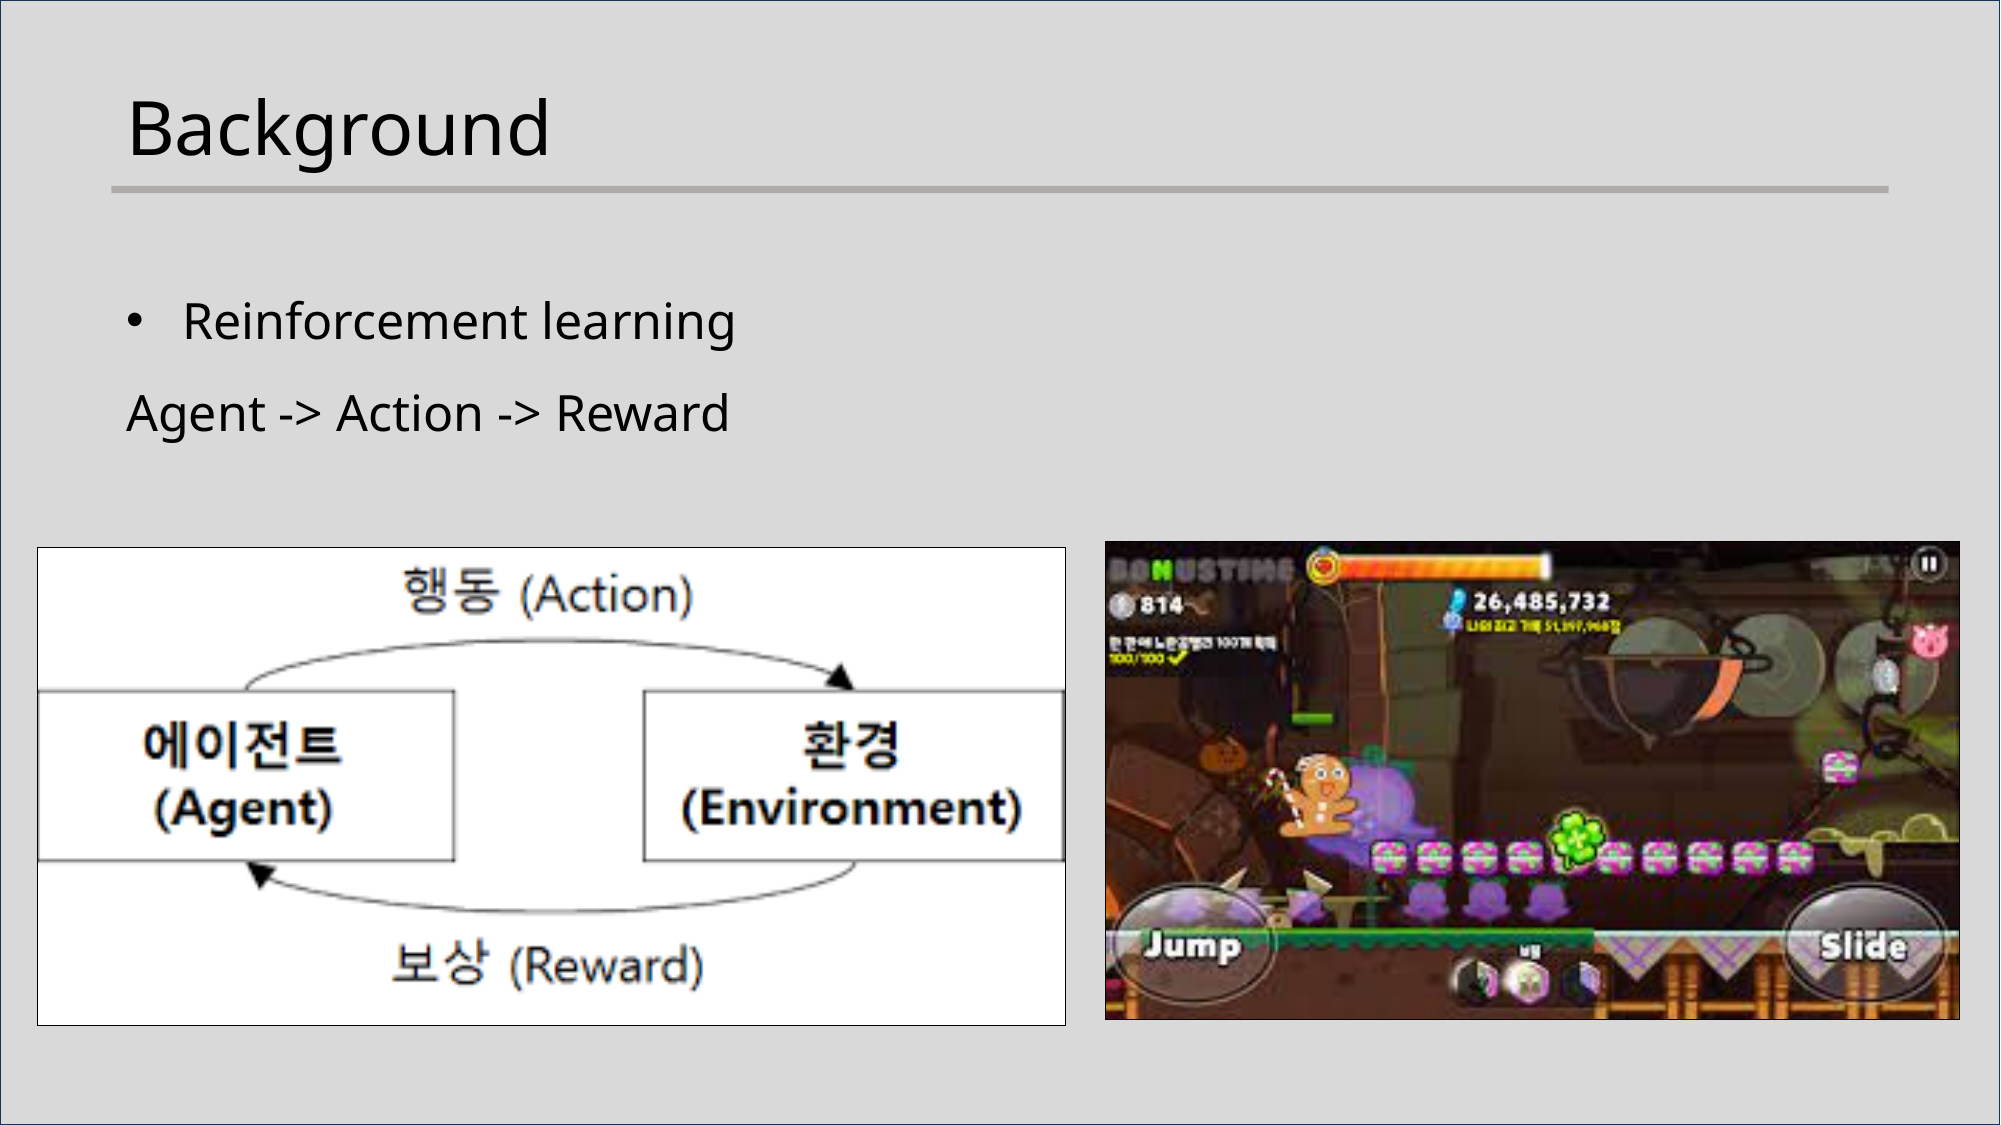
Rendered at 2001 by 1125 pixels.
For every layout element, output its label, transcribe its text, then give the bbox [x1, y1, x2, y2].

text_box Reinforcement learning [111, 252, 1836, 343]
text_box Background [111, 72, 1453, 178]
picture [37, 547, 1066, 1026]
picture [1105, 541, 1960, 1020]
text_box Agent -> Action -> Reward [111, 343, 1836, 449]
text_box [110, 185, 1890, 194]
text_box [0, 0, 2000, 1125]
